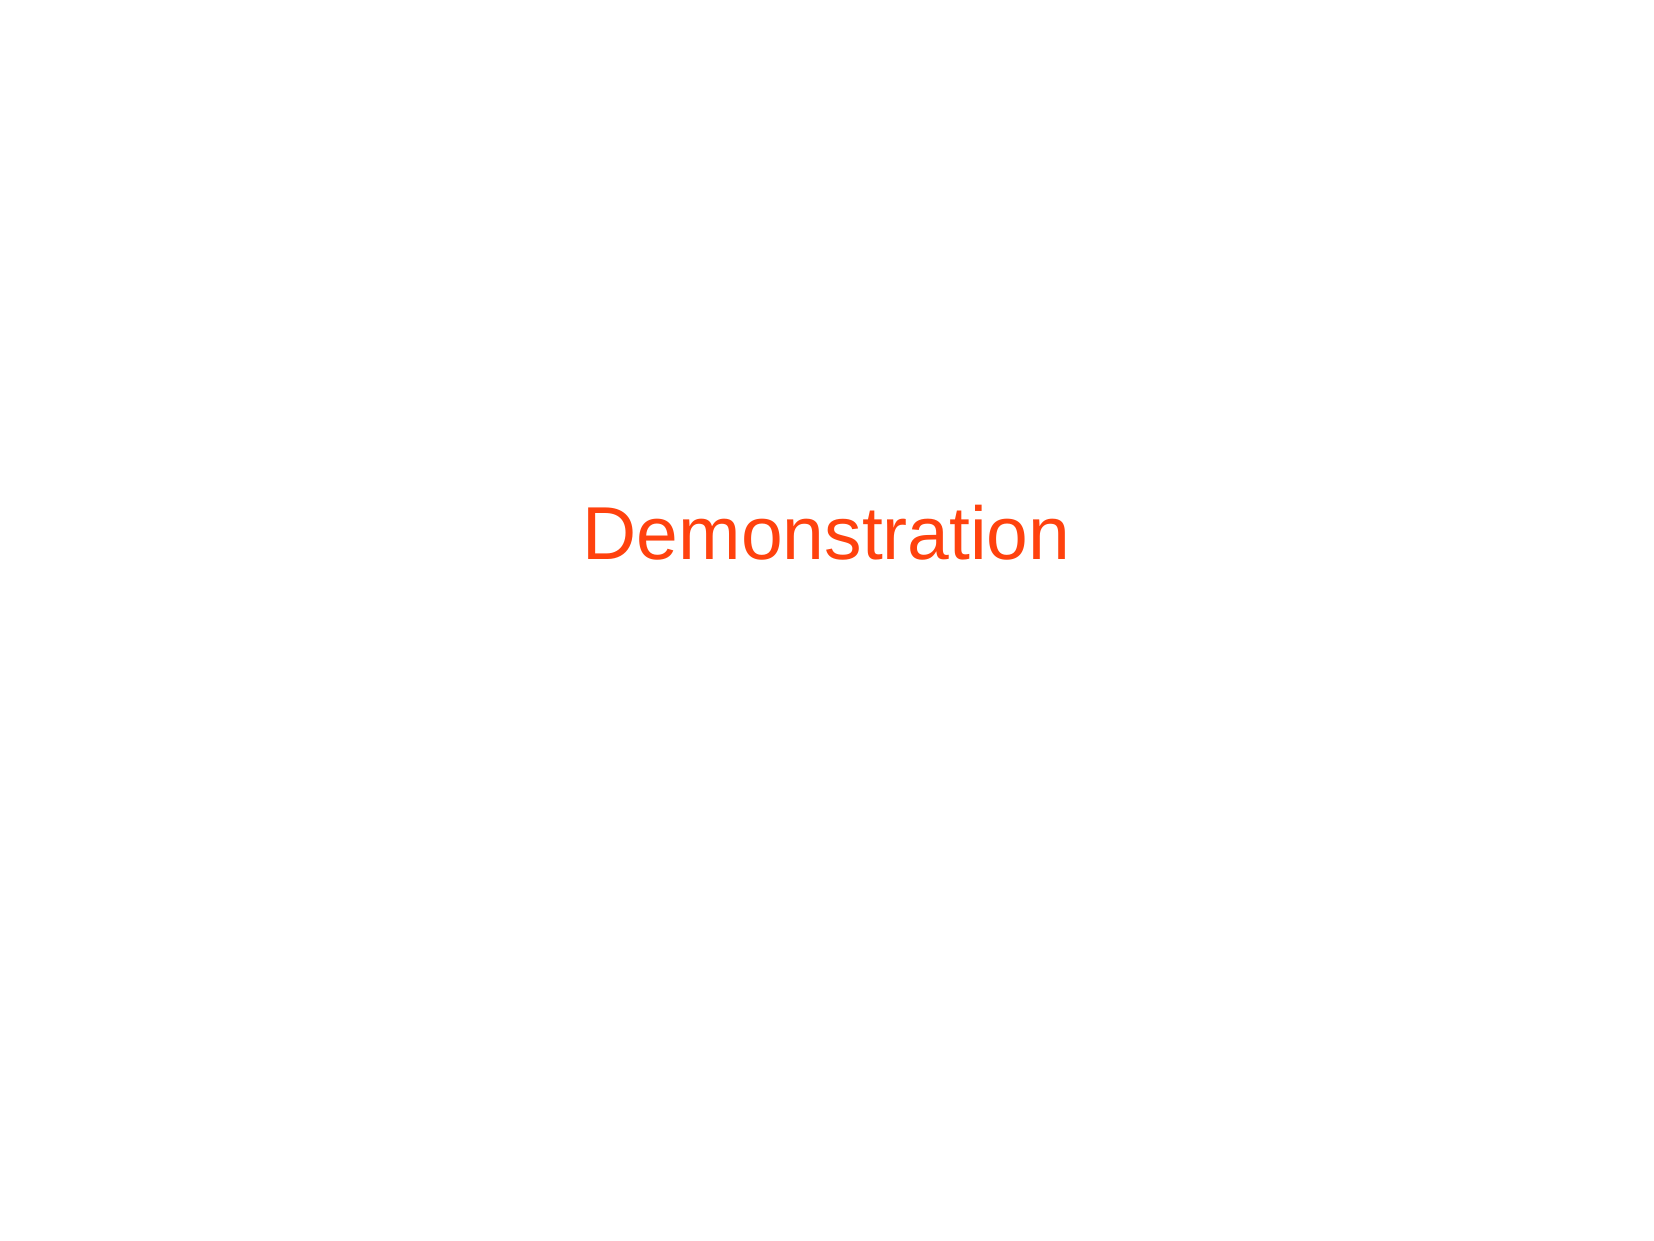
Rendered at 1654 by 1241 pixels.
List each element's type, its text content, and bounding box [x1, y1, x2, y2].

text_box Demonstration [82, 49, 1571, 1010]
